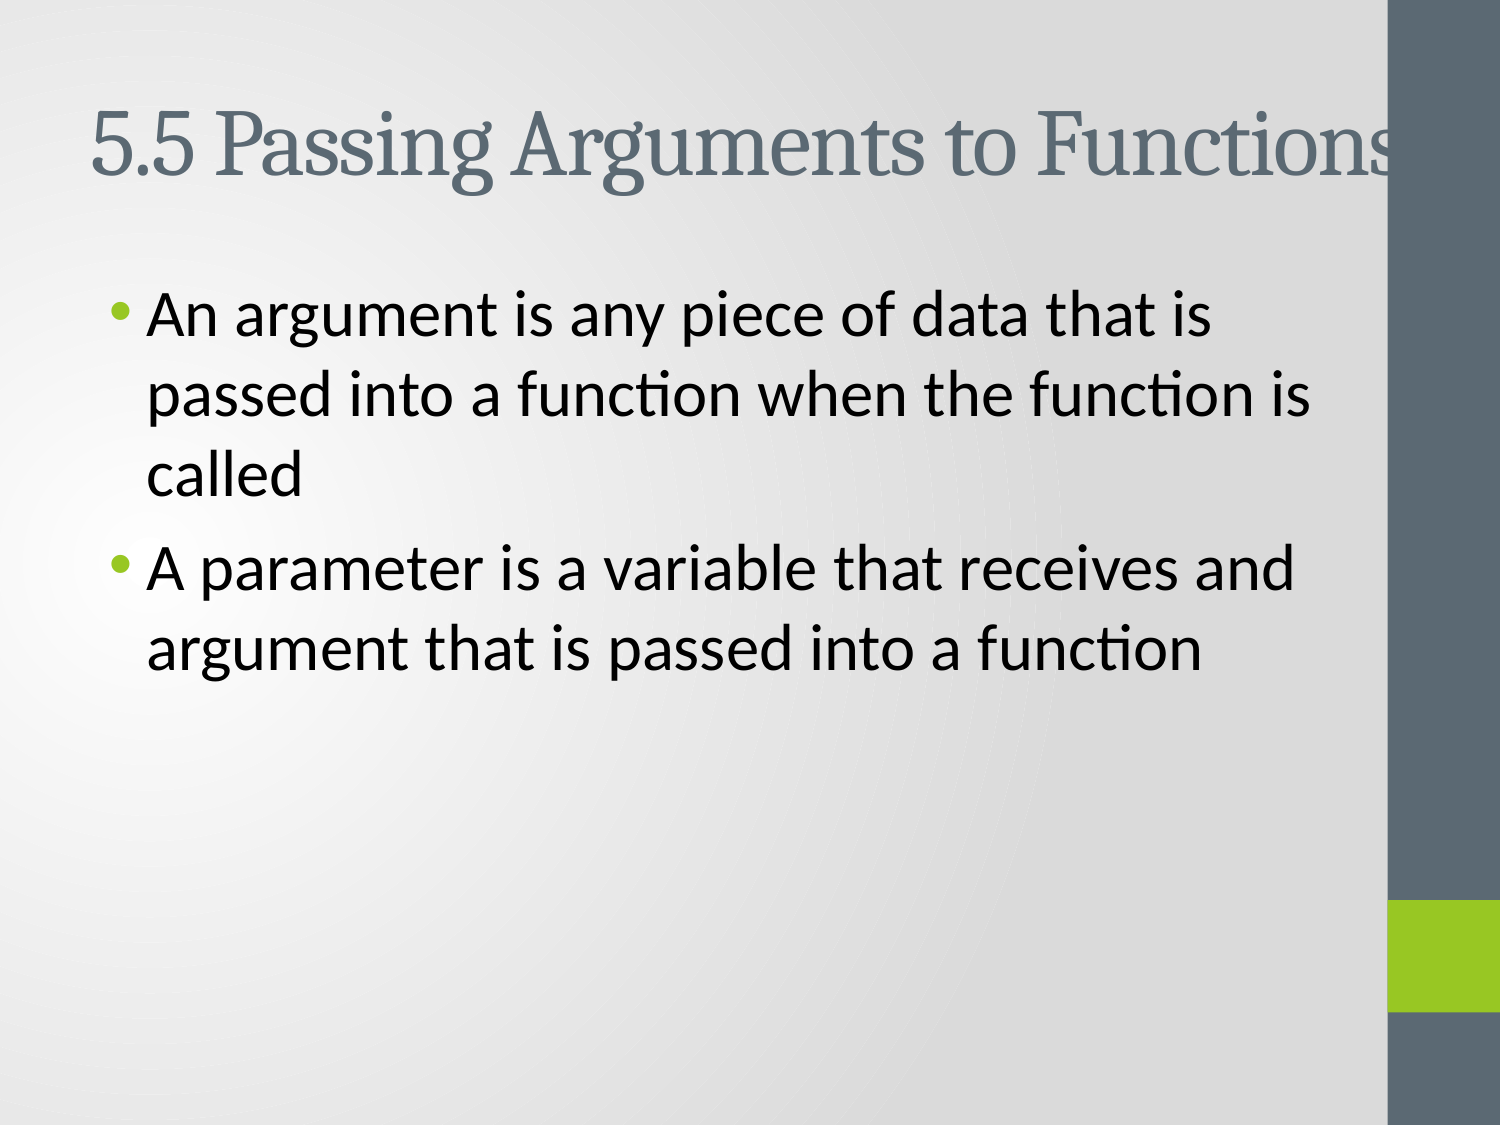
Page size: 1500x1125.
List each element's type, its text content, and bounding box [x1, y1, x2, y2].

list An argument is any piece of data that is passed into a function when the function is called A parameter is a variable that receives and argument that is passed into a function [75, 262, 1425, 725]
title 5.5 Passing Arguments to Functions [75, 62, 1425, 213]
